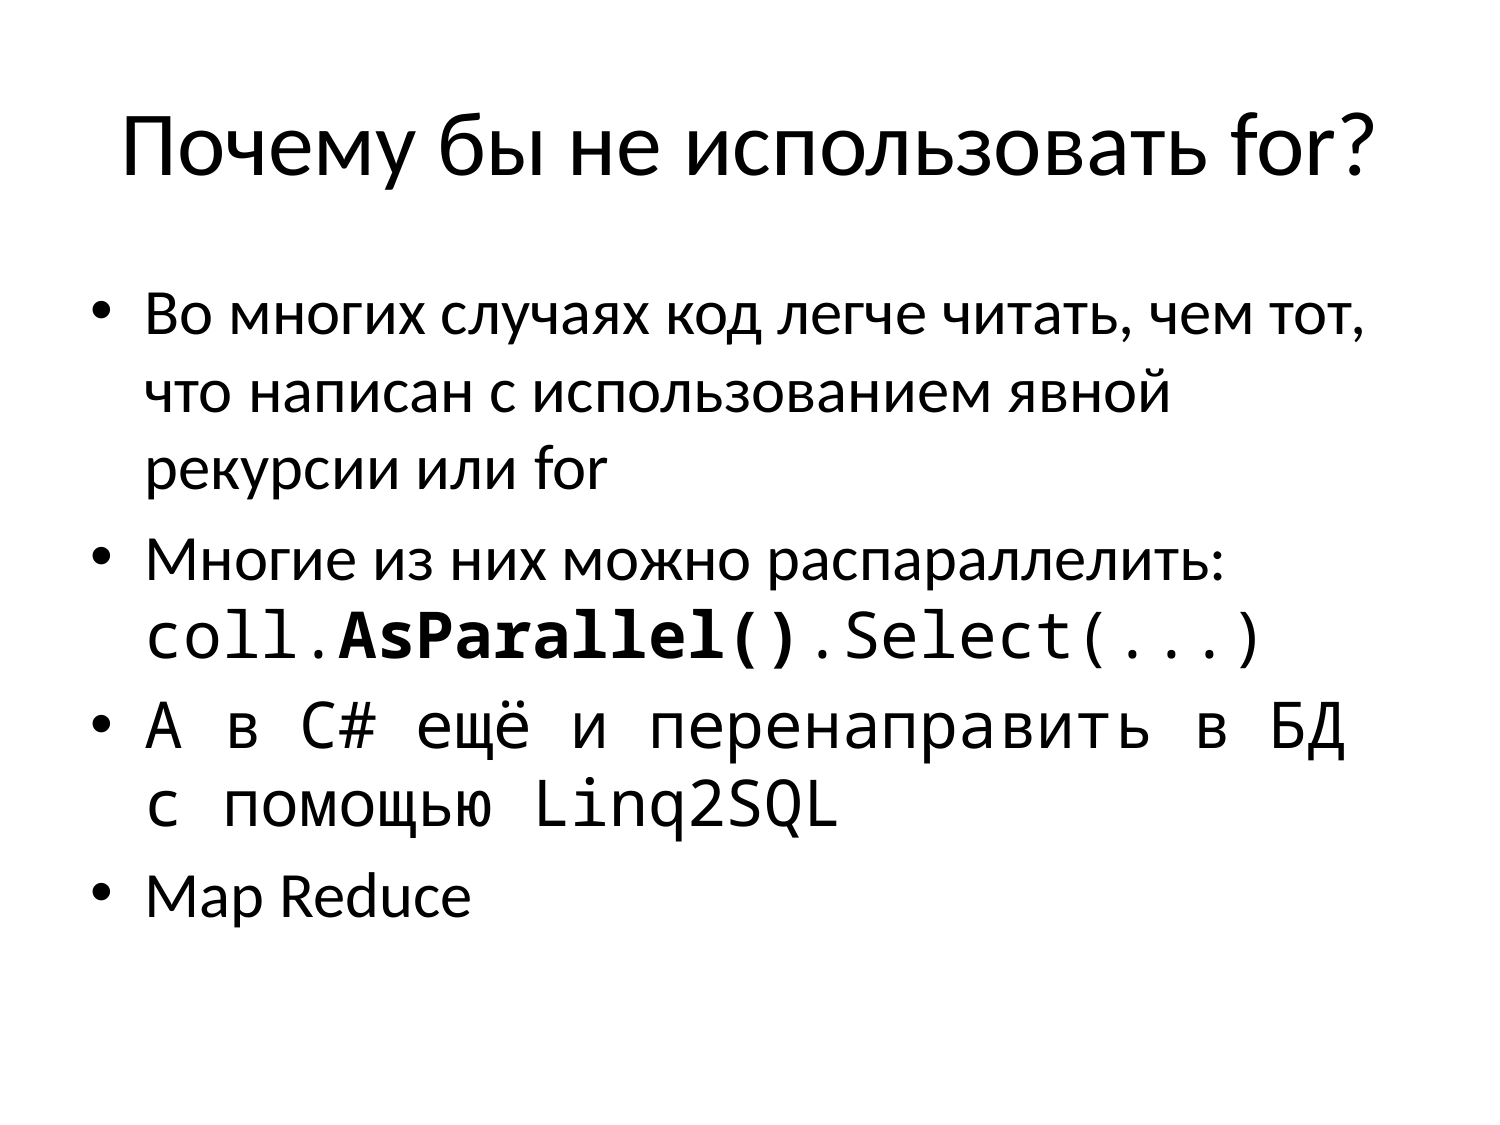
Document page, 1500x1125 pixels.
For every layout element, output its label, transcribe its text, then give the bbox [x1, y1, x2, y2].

list Во многих случаях код легче читать, чем тот, что написан с использованием явной рекурсии или for Многие из них можно распараллелить: coll.AsParallel().Select(...) А в C# ещё и перенаправить в БД с помощью Linq2SQL Map Reduce [75, 262, 1425, 1005]
title Почему бы не использовать for? [75, 45, 1425, 233]
